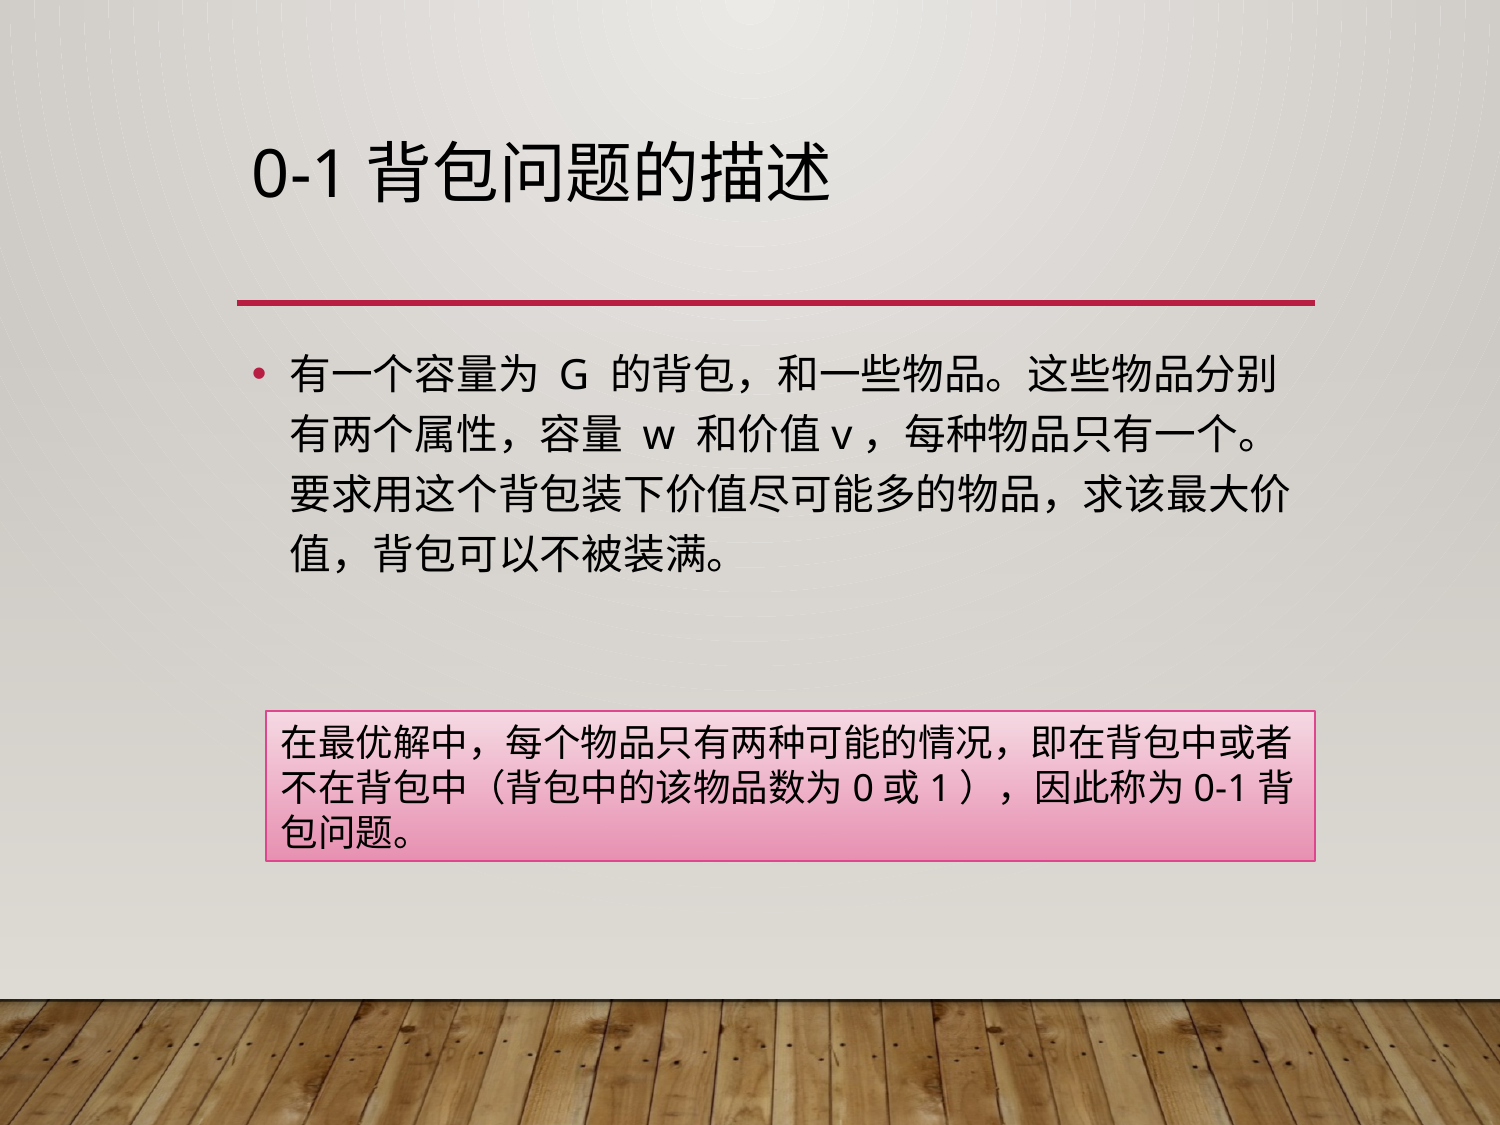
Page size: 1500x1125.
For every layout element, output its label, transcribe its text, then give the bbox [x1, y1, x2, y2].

list 有一个容量为 G 的背包，和一些物品。这些物品分别有两个属性，容量 w 和价值v，每种物品只有一个。要求用这个背包装下价值尽可能多的物品，求该最大价值，背包可以不被装满。 [236, 330, 1315, 897]
picture [0, 999, 1500, 1125]
title 0-1背包问题的描述 [236, 131, 1315, 305]
text_box 在最优解中，每个物品只有两种可能的情况，即在背包中或者不在背包中（背包中的该物品数为0或1），因此称为0-1背包问题。 [265, 710, 1316, 862]
